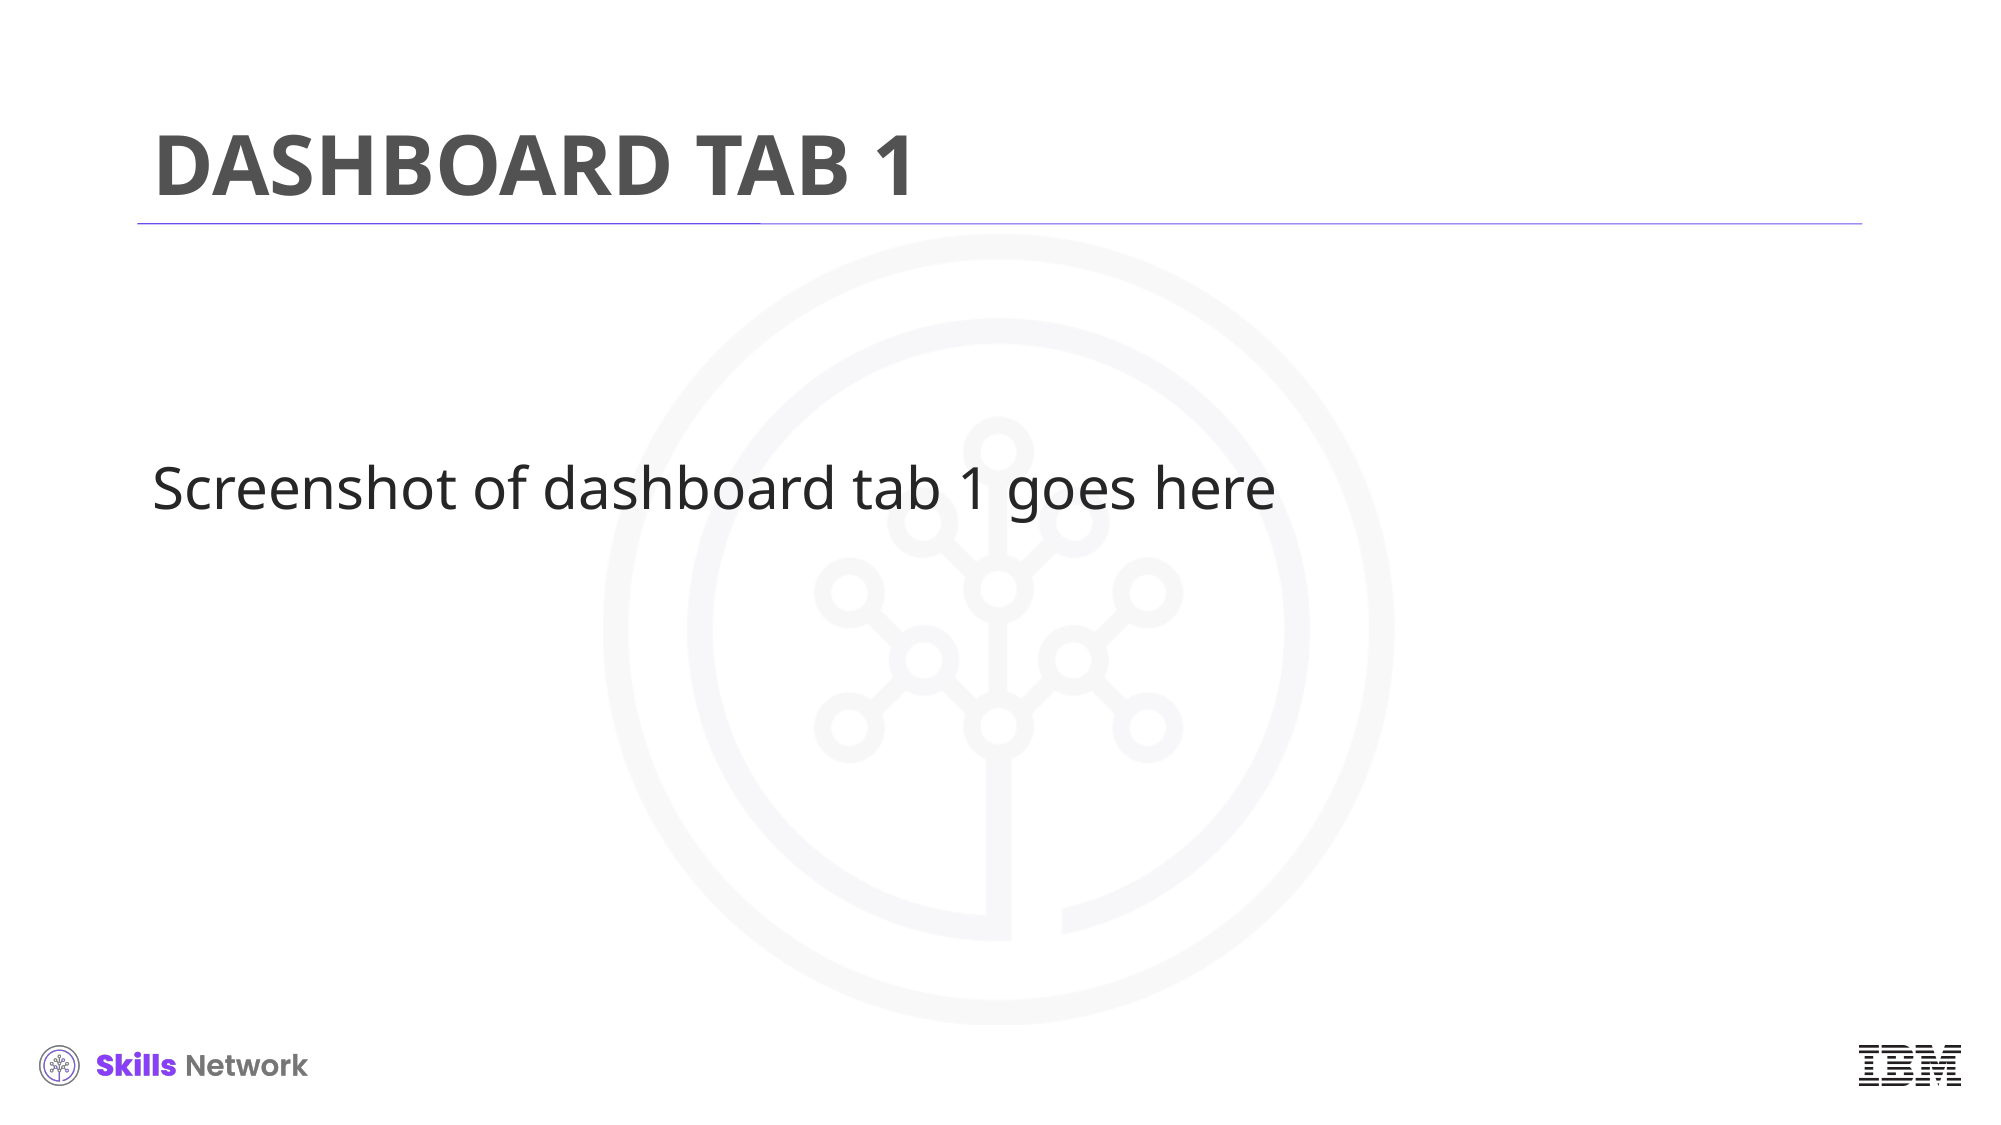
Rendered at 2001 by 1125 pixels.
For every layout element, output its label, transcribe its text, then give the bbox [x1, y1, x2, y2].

picture [39, 1045, 308, 1086]
title DASHBOARD TAB 1 [137, 59, 1863, 277]
picture [1859, 1045, 1961, 1086]
list Screenshot of dashboard tab 1 goes here [137, 277, 1863, 992]
